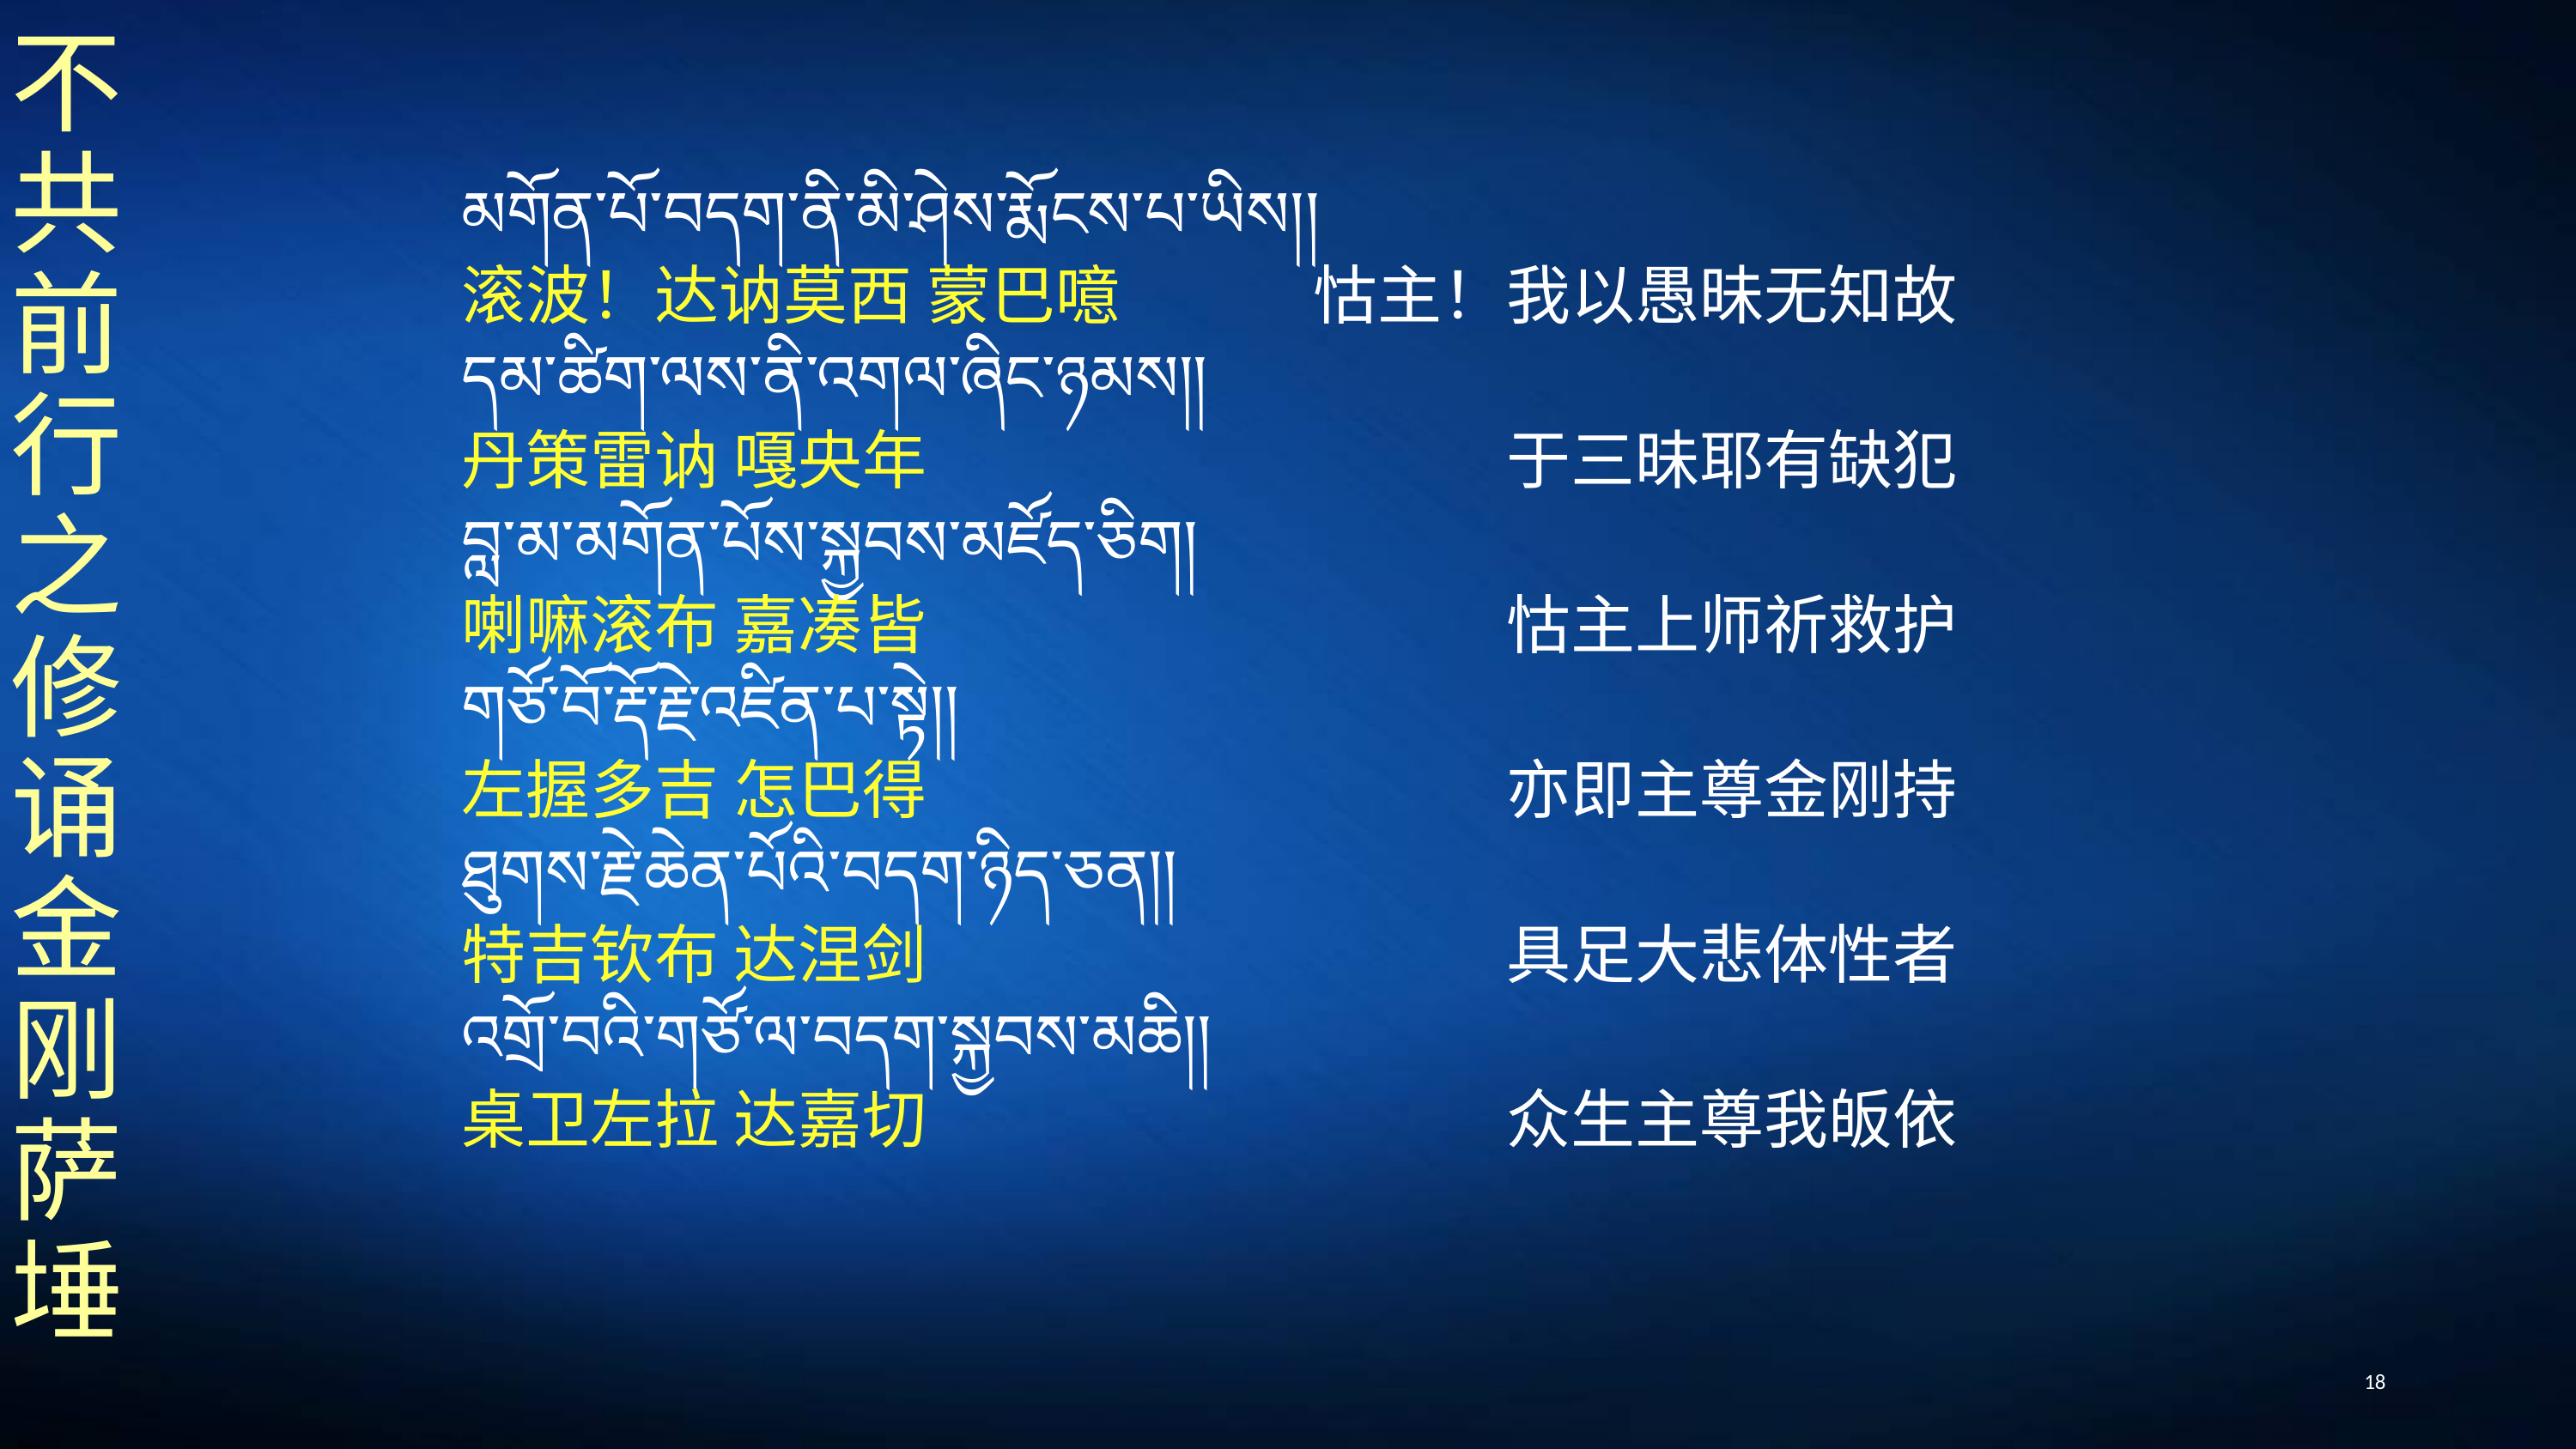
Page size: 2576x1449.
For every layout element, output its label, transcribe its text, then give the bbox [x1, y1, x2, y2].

list མགོན་པོ་བདག་ནི་མི་ཤེས་རྨོངས་པ་ཡིས།། 滚波！达讷莫西 蒙巴噫 怙主！我以愚昧无知故 དམ་ཚིག་ལས་ནི་འགལ་ཞིང་ཉམས།། 丹策雷讷 嘎央年 于三昧耶有缺犯 བླ་མ་མགོན་པོས་སྐྱབས་མཛོད་ཅིག། 喇嘛滚布 嘉凑皆 怙主上师祈救护 གཙོ་བོ་རྡོ་རྗེ་འཛིན་པ་སྟེ།། 左握多吉 怎巴得 亦即主尊金刚持 ཐུགས་རྗེ་ཆེན་པོའི་བདག་ཉིད་ཅན།། 特吉钦布 达涅剑 具足大悲体性者 འགྲོ་བའི་གཙོ་ལ་བདག་སྐྱབས་མཆི།། 桌卫左拉 达嘉切 众生主尊我皈依 [461, 91, 2394, 1433]
slide_number 18 [1819, 1343, 2399, 1420]
title 不共前行之 修诵金刚萨埵 [10, 27, 210, 1358]
picture [0, 0, 2576, 1449]
